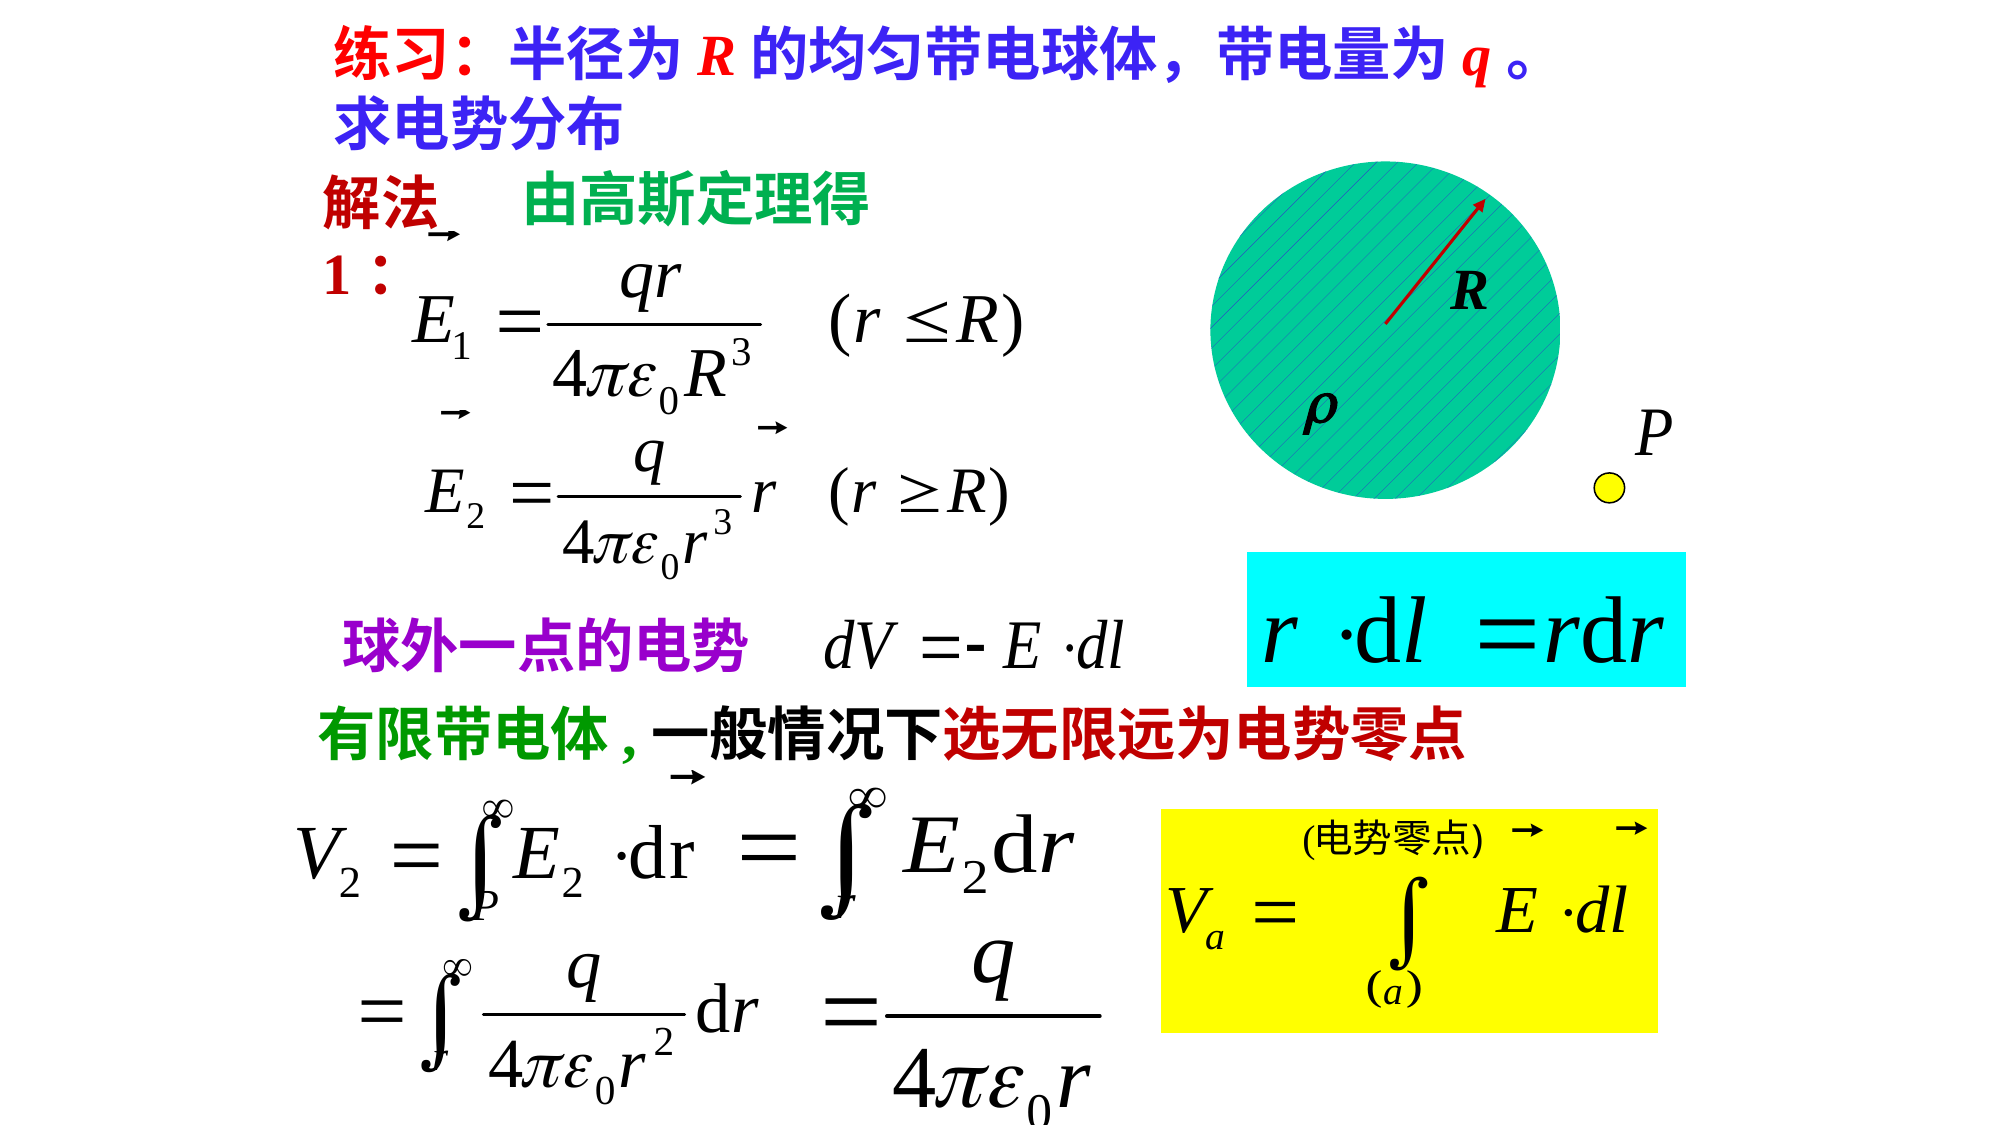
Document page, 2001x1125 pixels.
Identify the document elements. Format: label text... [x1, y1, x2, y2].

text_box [718, 754, 1098, 936]
text_box [1594, 472, 1625, 503]
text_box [802, 898, 1120, 1125]
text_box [1623, 391, 1687, 468]
text_box 由高斯定理得 [506, 154, 931, 229]
text_box 练习：半径为R的均匀带电球体，带电量为q。求电势分布 [319, 9, 1603, 165]
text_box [289, 769, 713, 936]
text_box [1247, 552, 1687, 687]
text_box 球外一点的电势 [327, 602, 766, 687]
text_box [343, 919, 773, 1121]
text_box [813, 587, 1149, 687]
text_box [413, 409, 1024, 594]
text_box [1161, 808, 1659, 1034]
text_box 解法1： [308, 159, 496, 314]
text_box 有限带电体,一般情况下选无限远为电势零点 [302, 689, 1511, 775]
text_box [399, 230, 1036, 430]
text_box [1210, 161, 1561, 500]
